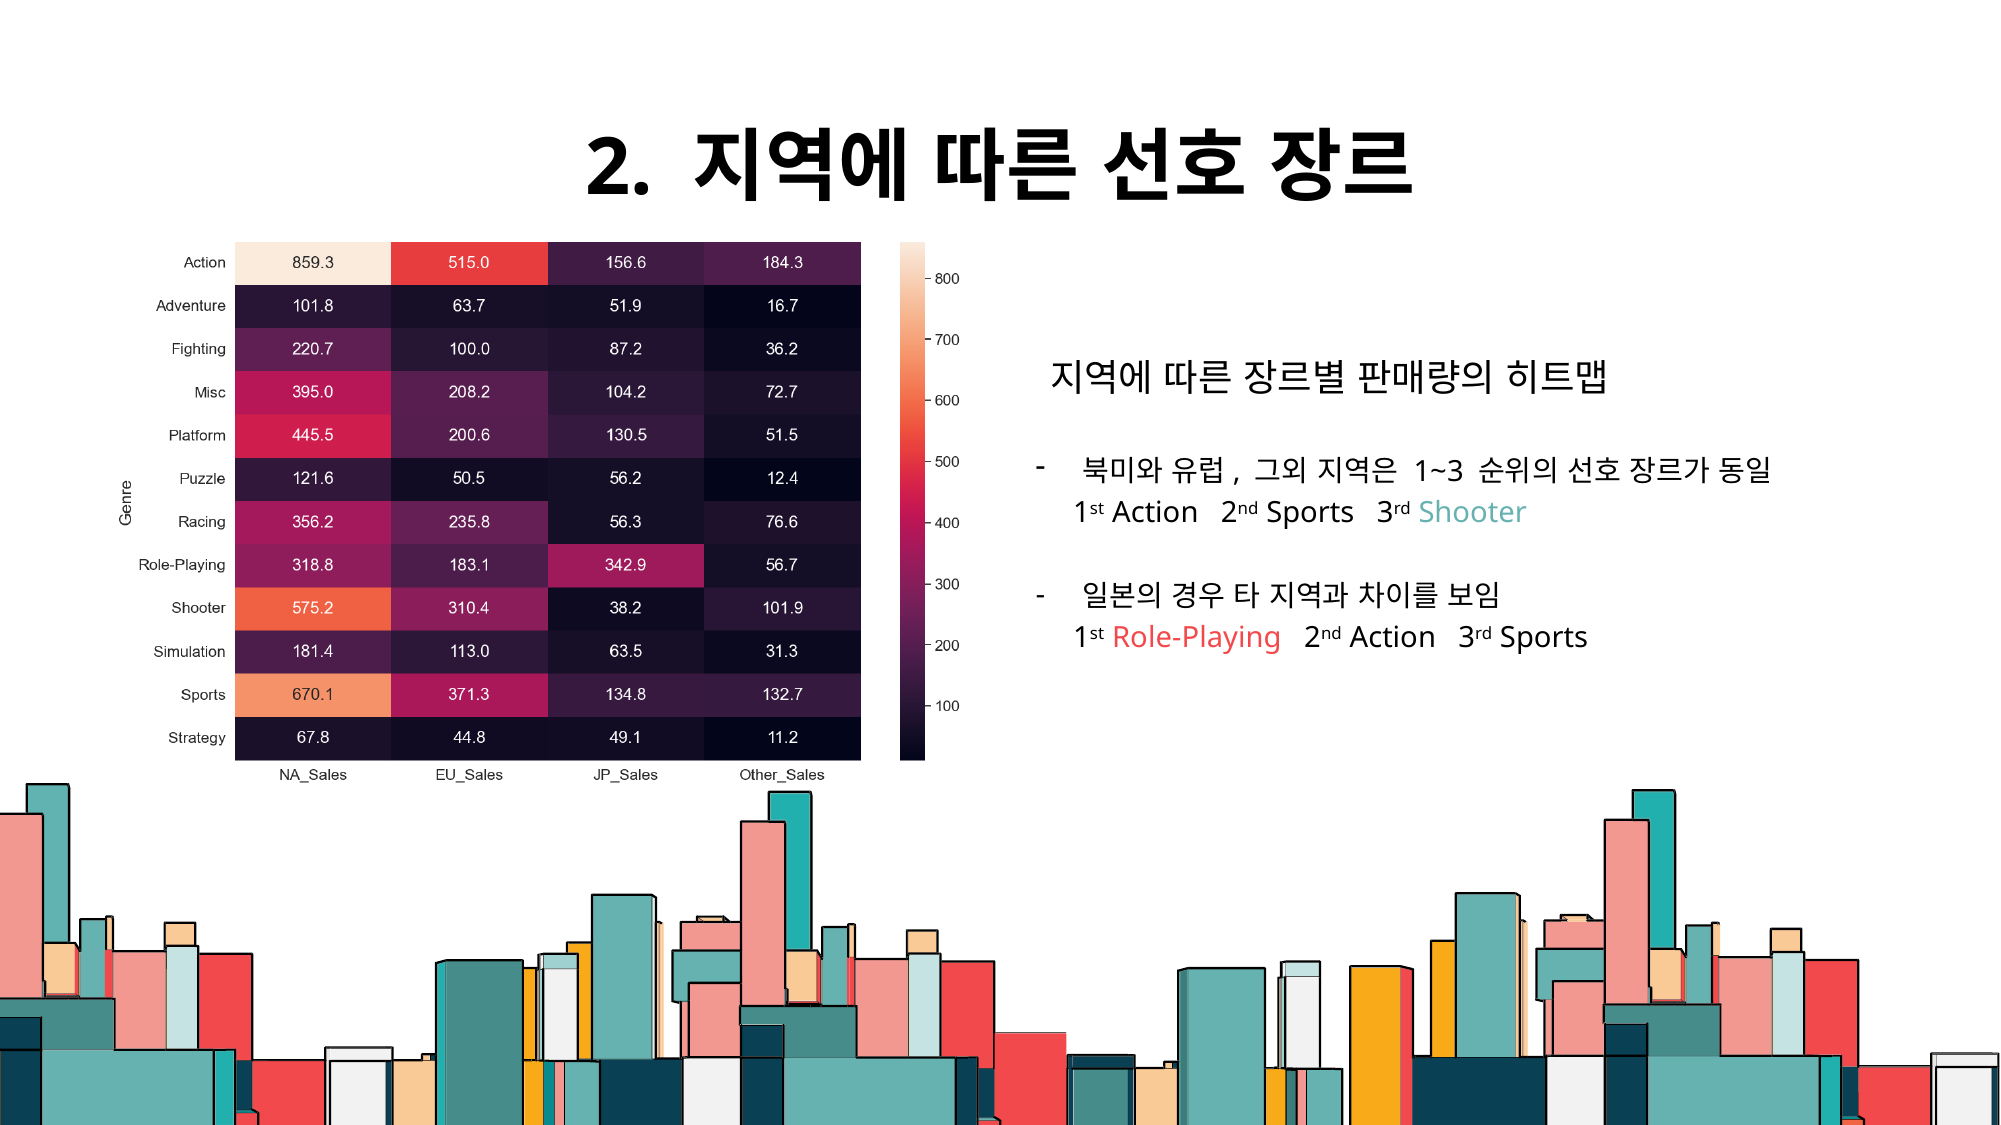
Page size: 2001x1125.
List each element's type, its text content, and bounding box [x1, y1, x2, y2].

picture [112, 235, 966, 789]
list 북미와 유럽, 그외 지역은 1~3 순위의 선호 장르가 동일 1st Action 2nd Sports 3rd Shooter 일본의 경우 타 지역과 차이를 보임 1st Role-Playing 2nd Action 3rd Sports [1020, 437, 1863, 684]
title 2. 지역에 따른 선호 장르 [154, 60, 1847, 278]
list 지역에 따른 장르별 판매량의 히트맵 [1035, 337, 1710, 408]
